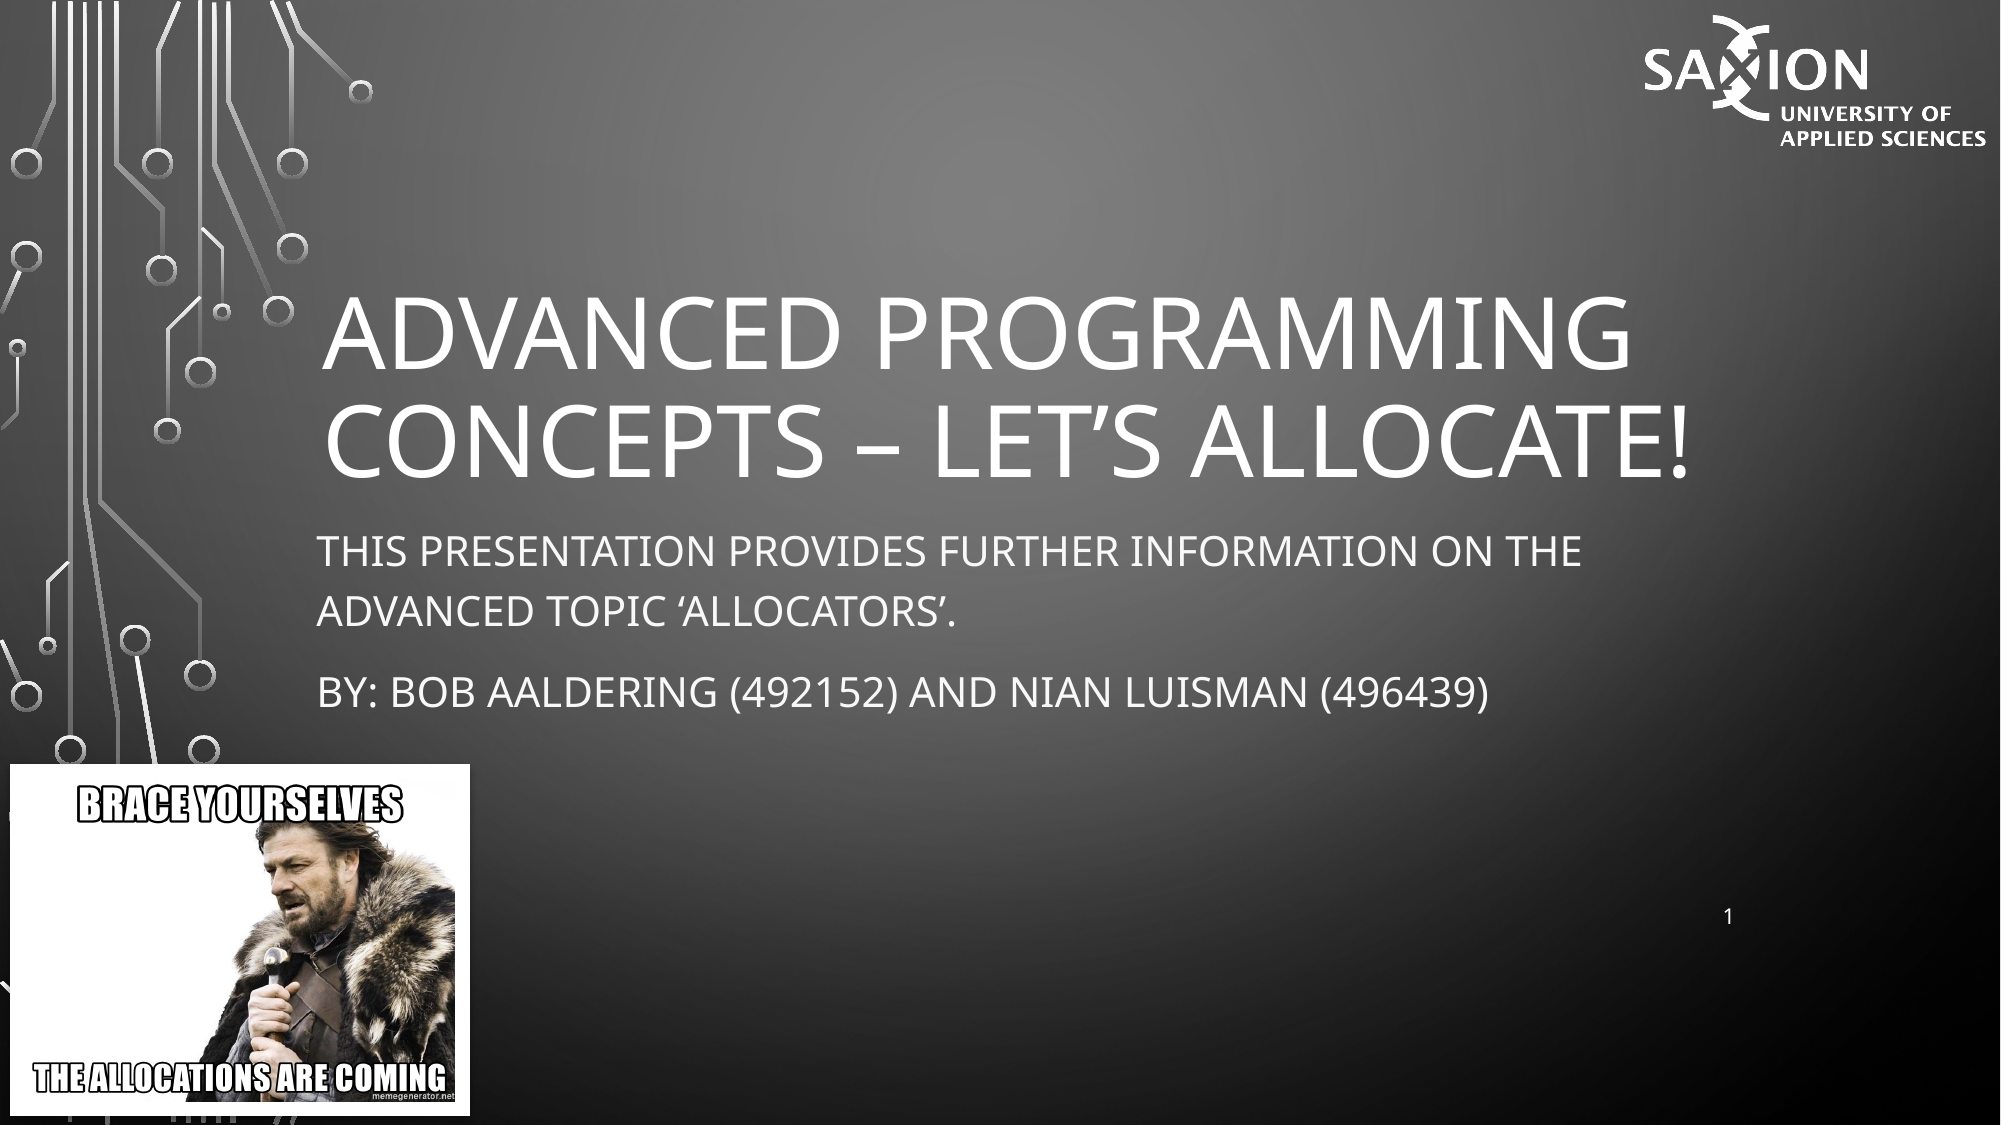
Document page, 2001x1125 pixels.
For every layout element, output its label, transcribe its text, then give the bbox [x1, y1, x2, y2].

subtitle This presentation provides further information on the advanced topic ‘Allocators’. By: Bob Aaldering (492152) and Nian Luisman (496439) [301, 507, 1744, 779]
title Advanced programming concepts – LET’s ALLOCATE! [307, 115, 1750, 507]
picture [1643, 13, 1988, 149]
slide_number 1 [1623, 887, 1750, 948]
picture [24, 778, 456, 1102]
